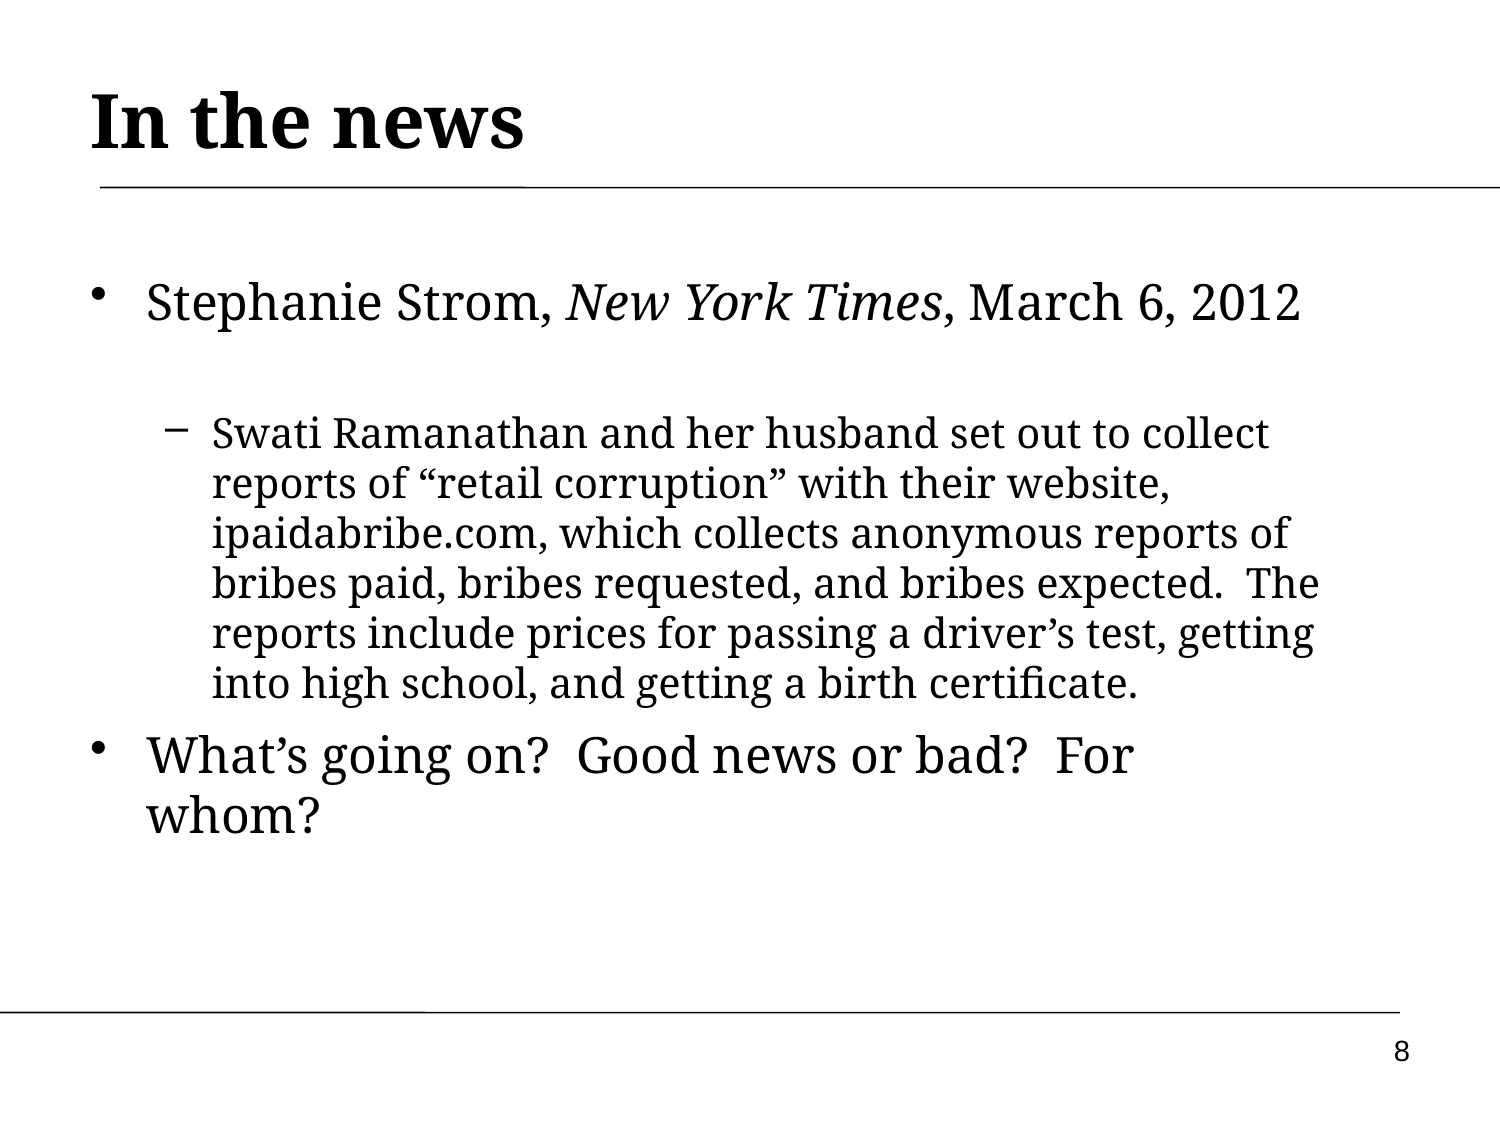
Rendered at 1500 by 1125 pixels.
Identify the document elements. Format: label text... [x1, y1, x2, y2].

list Stephanie Strom, New York Times, March 6, 2012 Swati Ramanathan and her husband set out to collect reports of “retail corruption” with their website, ipaidabribe.com, which collects anonymous reports of bribes paid, bribes requested, and bribes expected. The reports include prices for passing a driver’s test, getting into high school, and getting a birth certificate. What’s going on? Good news or bad? For whom? [74, 262, 1338, 1006]
title In the news [74, 49, 1426, 188]
slide_number 8 [1074, 1024, 1426, 1103]
